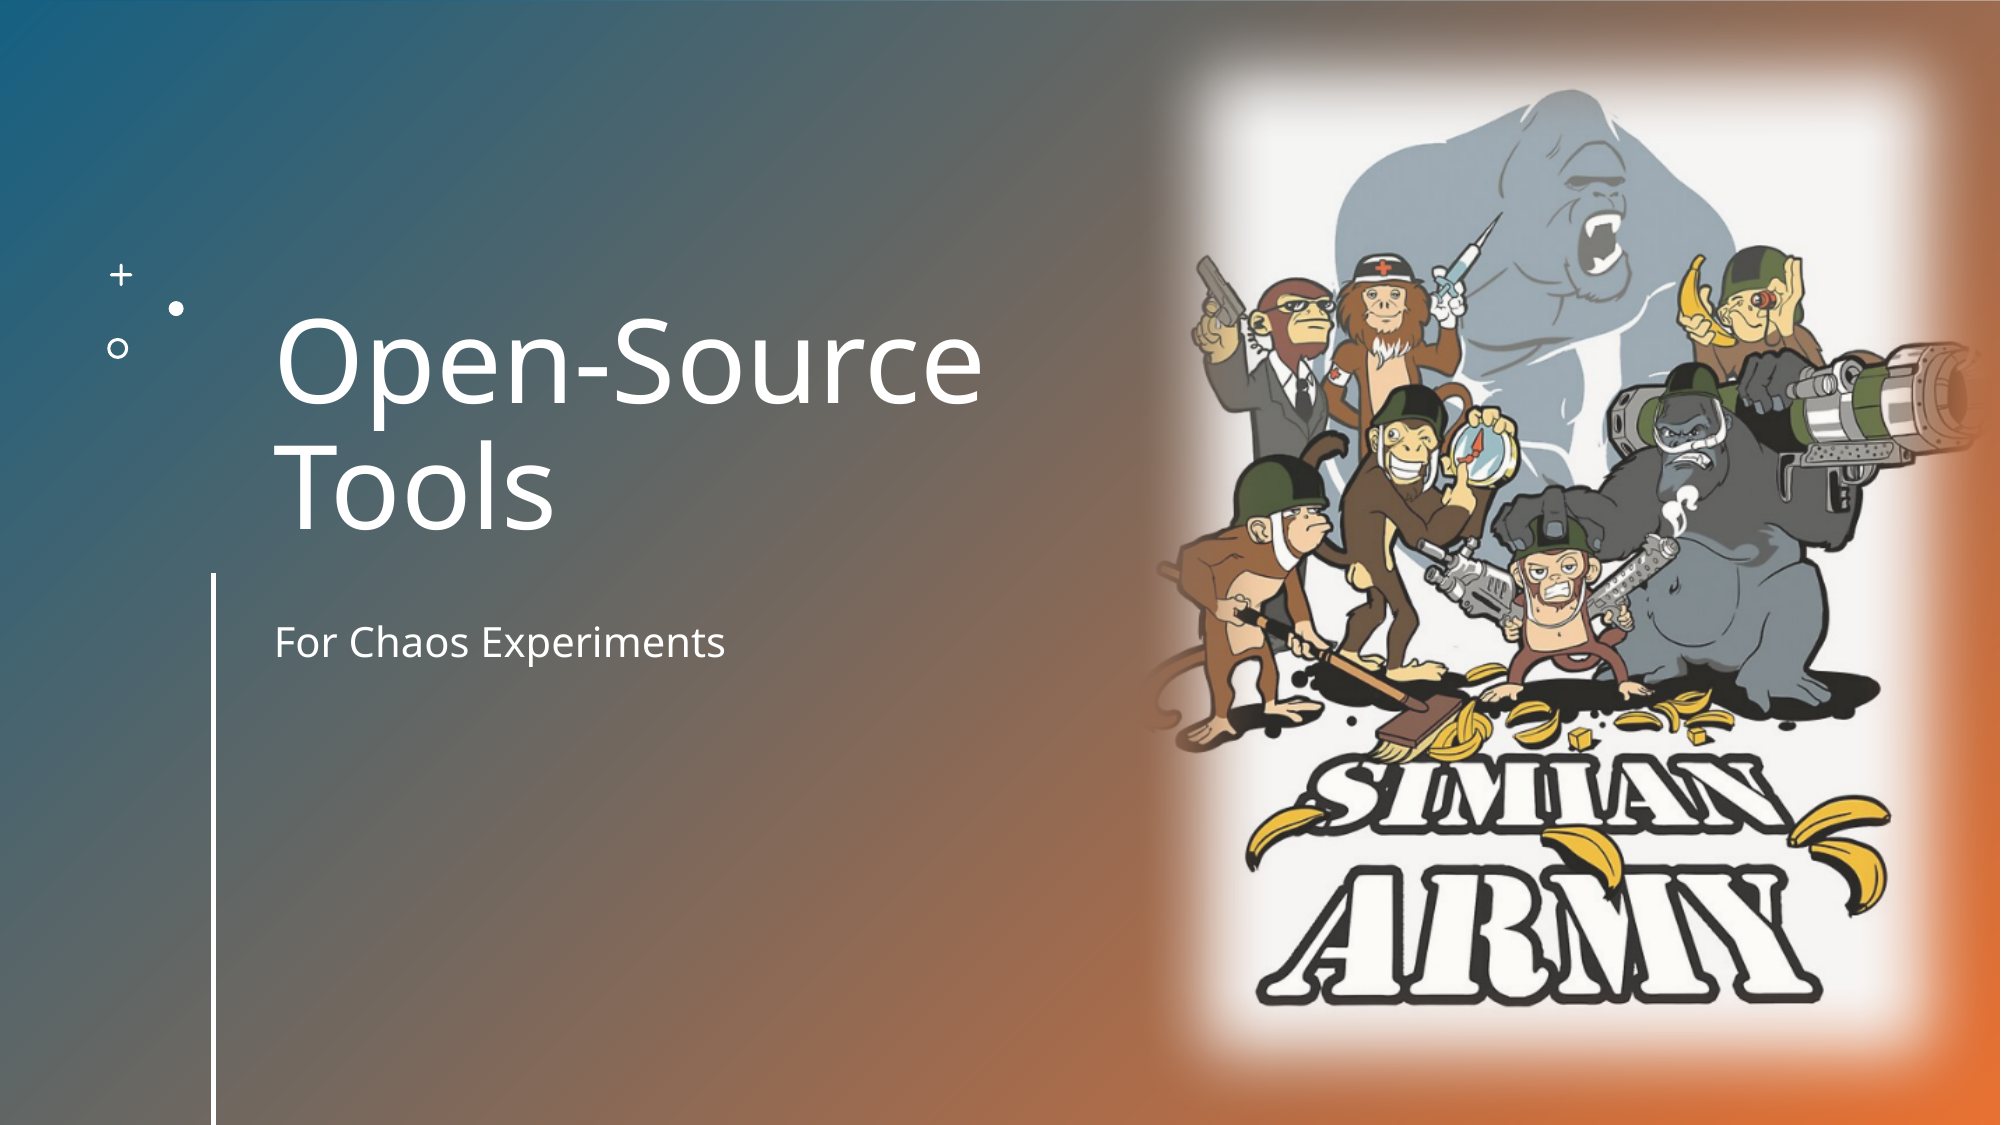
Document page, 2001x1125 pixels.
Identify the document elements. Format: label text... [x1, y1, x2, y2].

picture [1131, 0, 2000, 1125]
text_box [106, 262, 185, 360]
title Open-Source Tools [258, 96, 1131, 563]
subtitle For Chaos Experiments [258, 613, 1131, 810]
text_box [0, 0, 1131, 1125]
